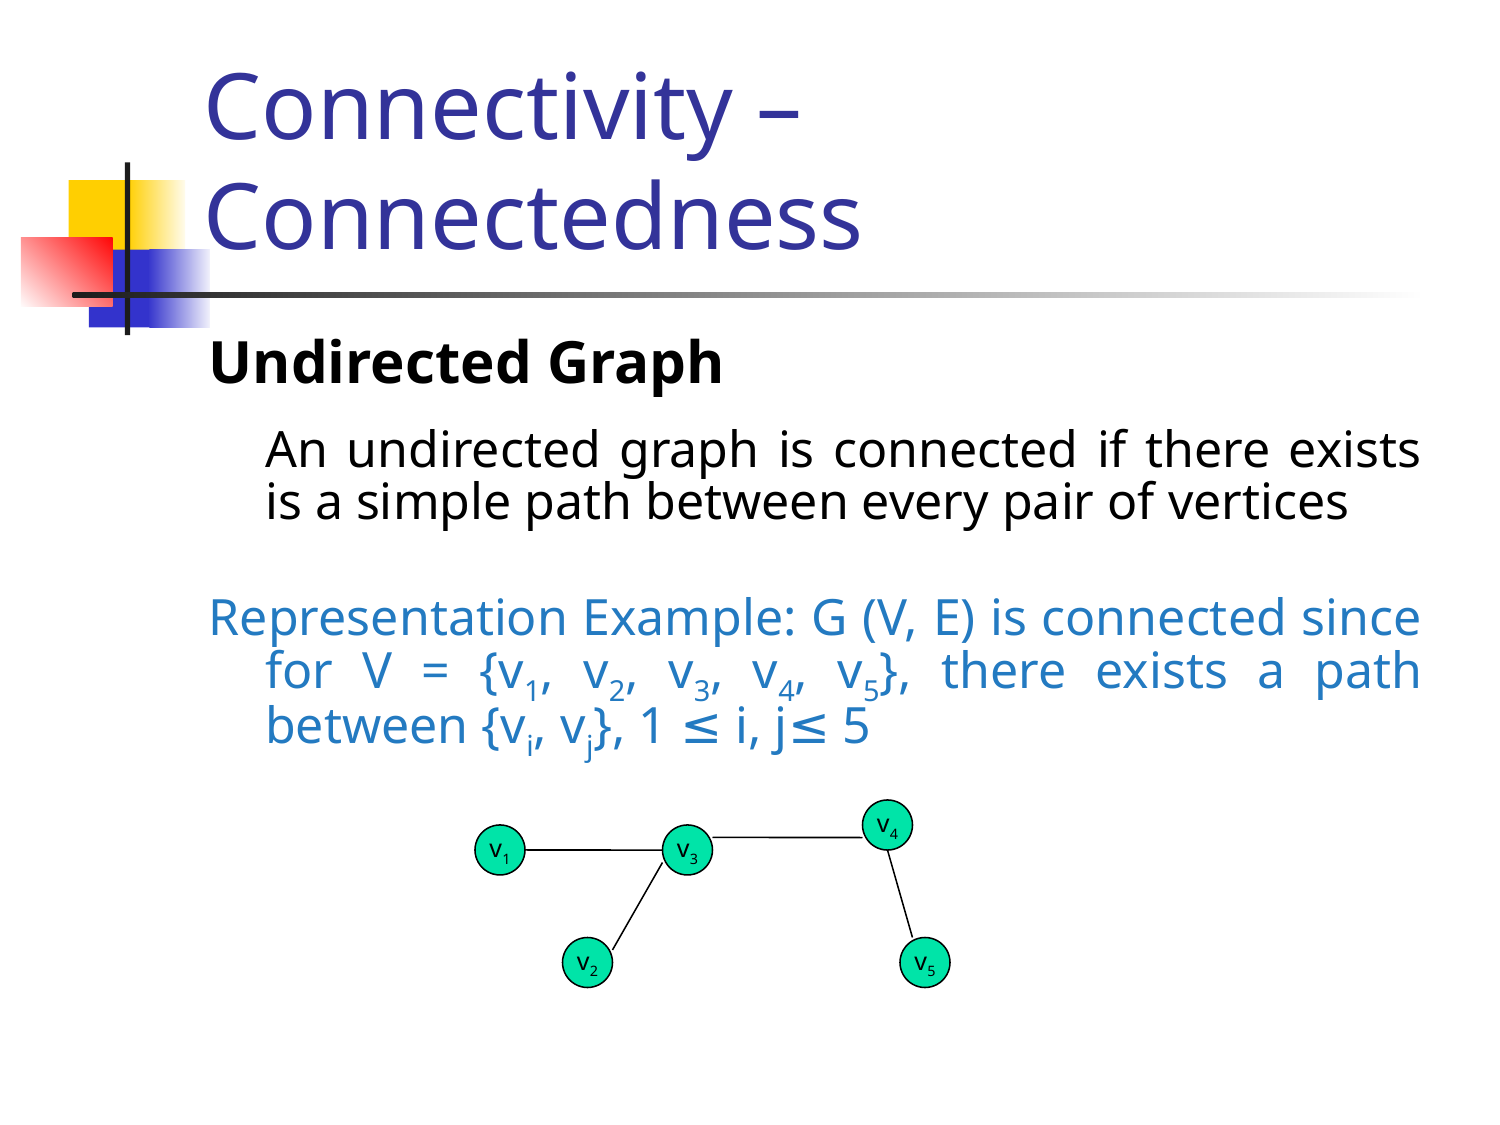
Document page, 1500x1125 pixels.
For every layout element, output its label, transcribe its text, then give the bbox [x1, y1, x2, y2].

list Undirected Graph An undirected graph is connected if there exists is a simple path between every pair of vertices Representation Example: G (V, E) is connected since for V = {v1, v2, v3, v4, v5}, there exists a path between {vi, vj}, 1 ≤ i, j≤ 5 [193, 331, 1438, 800]
text_box v1 [474, 824, 525, 875]
text_box v4 [862, 799, 913, 851]
text_box v2 [562, 937, 613, 988]
text_box v3 [662, 824, 713, 875]
text_box v5 [900, 937, 951, 988]
title Connectivity – Connectedness [188, 35, 1468, 275]
